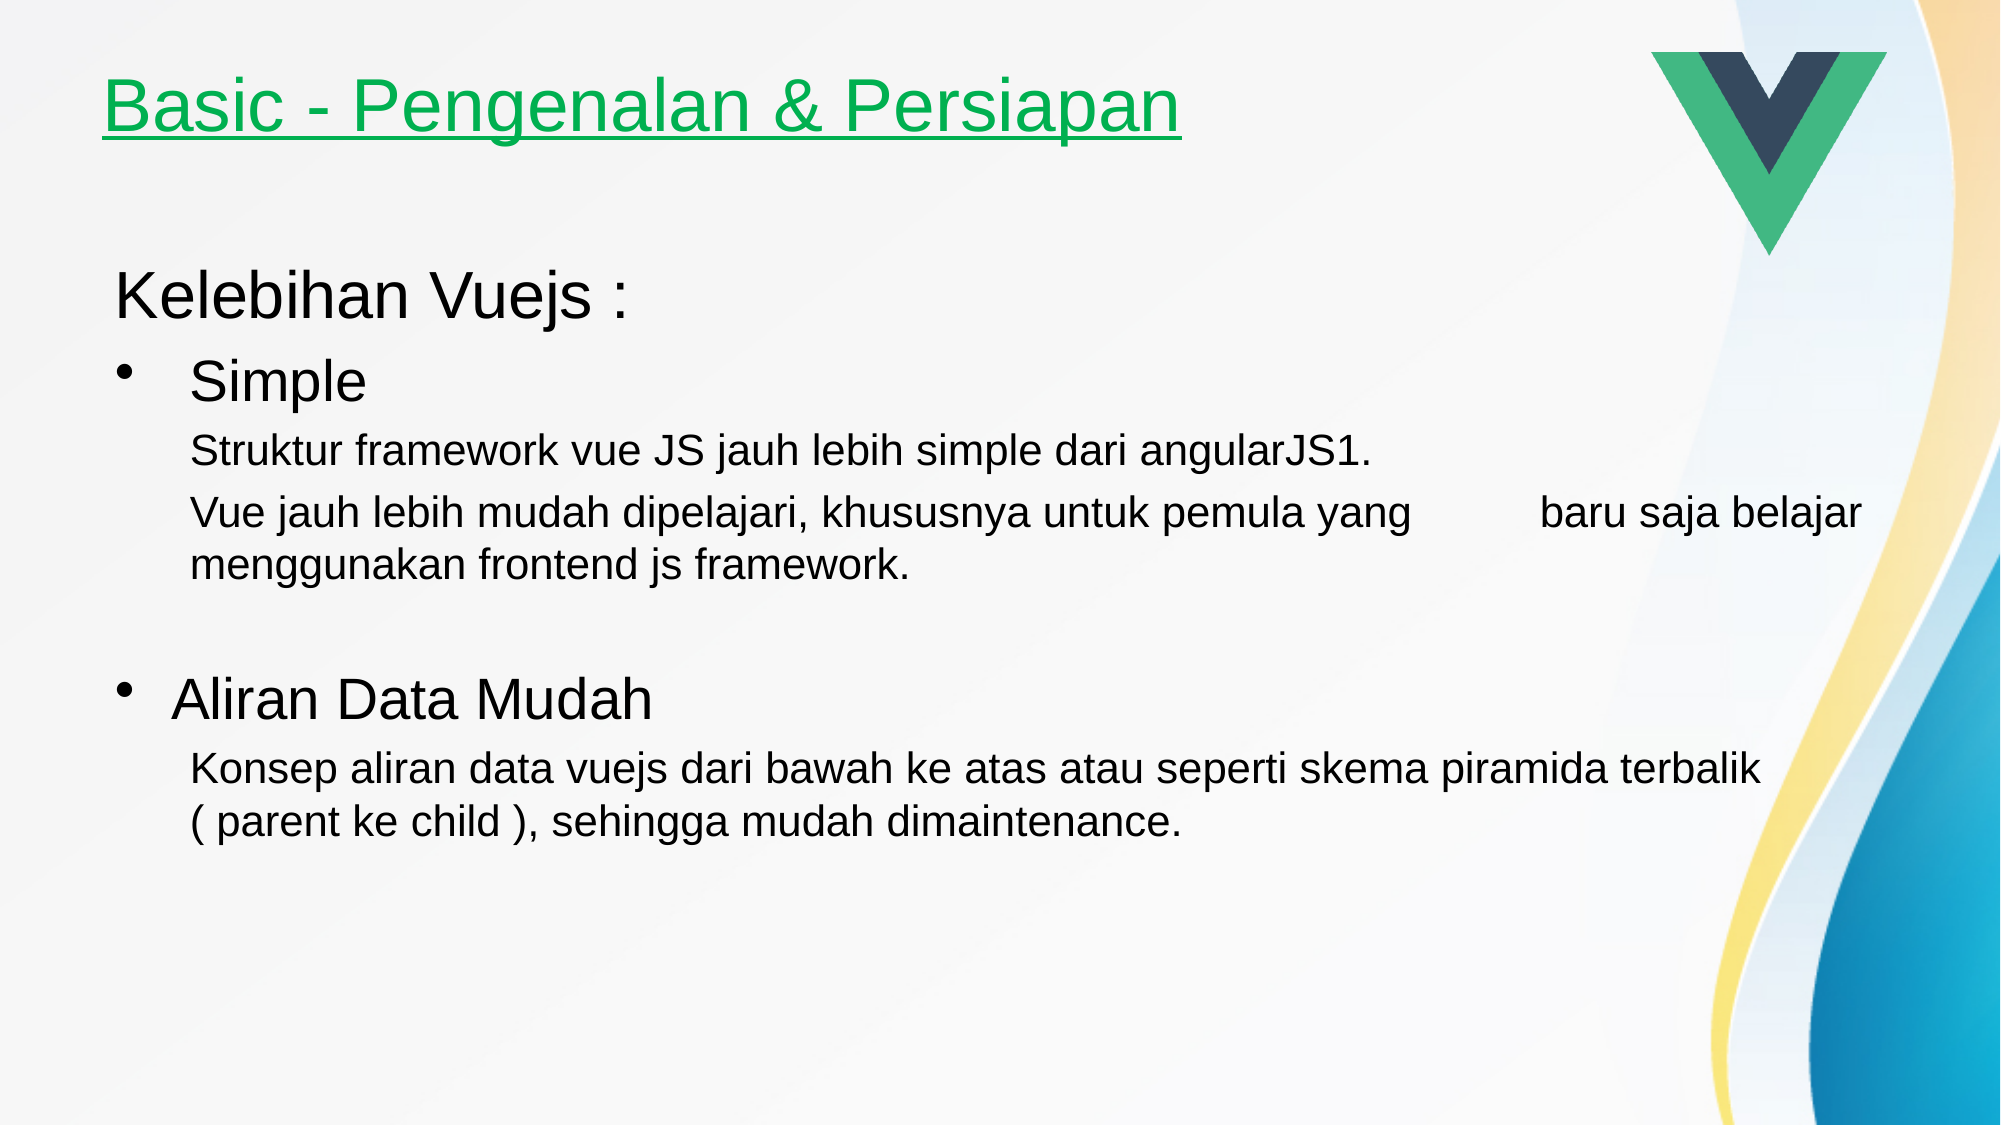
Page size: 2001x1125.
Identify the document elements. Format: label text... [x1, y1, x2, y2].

title Basic - Pengenalan & Persiapan [87, 53, 1651, 150]
list Kelebihan Vuejs : Simple Struktur framework vue JS jauh lebih simple dari angularJS1. Vue jauh lebih mudah dipelajari, khususnya untuk pemula yang baru saja belajar menggunakan frontend js framework. Aliran Data Mudah Konsep aliran data vuejs dari bawah ke atas atau seperti skema piramida terbalik ( parent ke child ), sehingga mudah dimaintenance. [99, 244, 1901, 950]
picture [0, 0, 2001, 1125]
